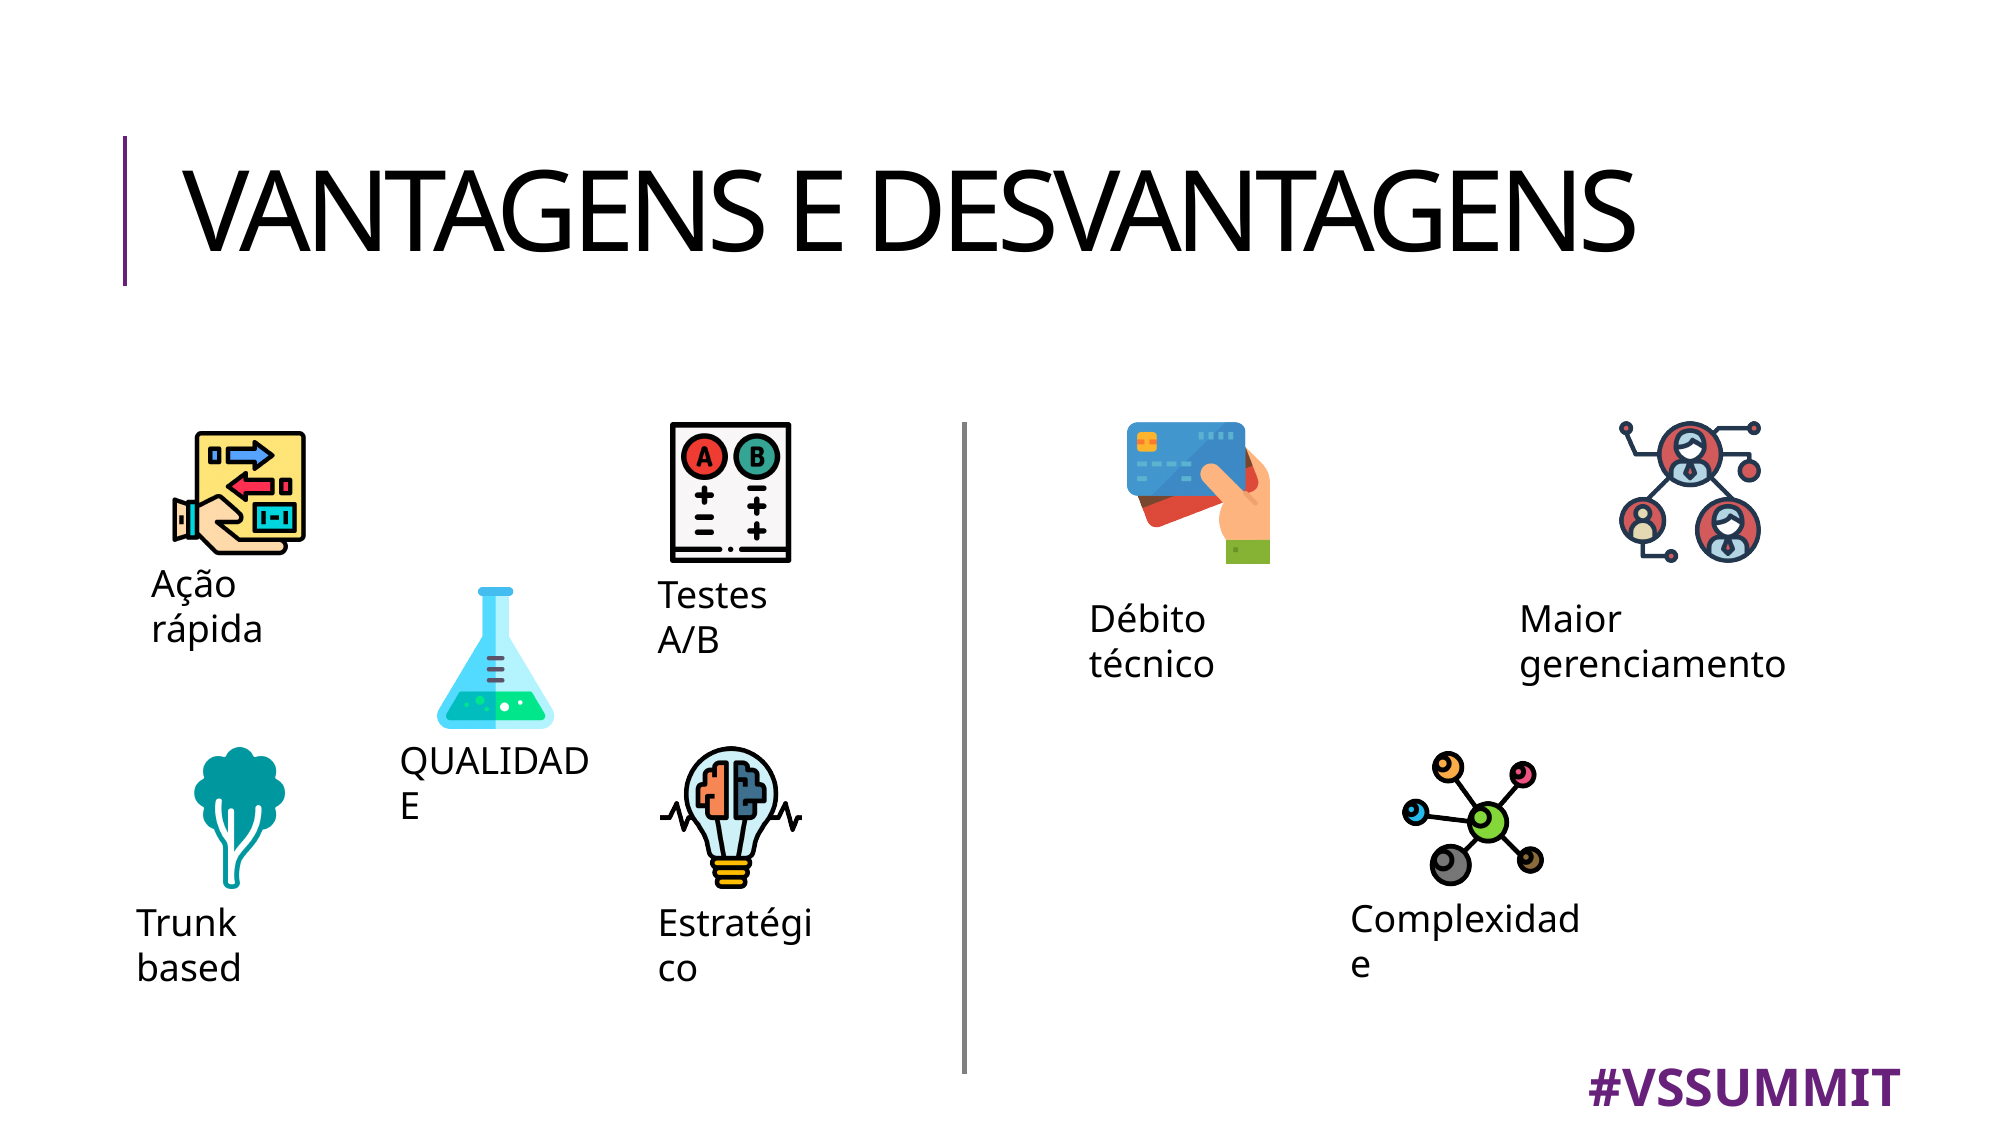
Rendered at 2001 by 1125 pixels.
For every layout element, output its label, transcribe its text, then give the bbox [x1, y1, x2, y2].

text_box Testes A/B [642, 563, 840, 714]
text_box Trunk based [121, 891, 357, 1042]
text_box #VSSUMMIT [1574, 1046, 1983, 1124]
text_box QUALIDADE [384, 729, 607, 880]
text_box Complexidade [1335, 888, 1611, 1038]
picture [1618, 420, 1761, 563]
picture [660, 421, 801, 563]
picture [1401, 747, 1544, 890]
picture [1127, 421, 1270, 564]
picture [167, 421, 310, 564]
picture [168, 747, 310, 889]
text_box Débito técnico [1074, 587, 1323, 738]
picture [660, 746, 803, 889]
text_box Ação rápida [136, 552, 372, 702]
text_box Estratégico [642, 891, 840, 1042]
title Vantagens e desvantagens [168, 96, 1763, 342]
text_box Maior gerenciamento [1504, 587, 1876, 738]
picture [424, 587, 567, 730]
